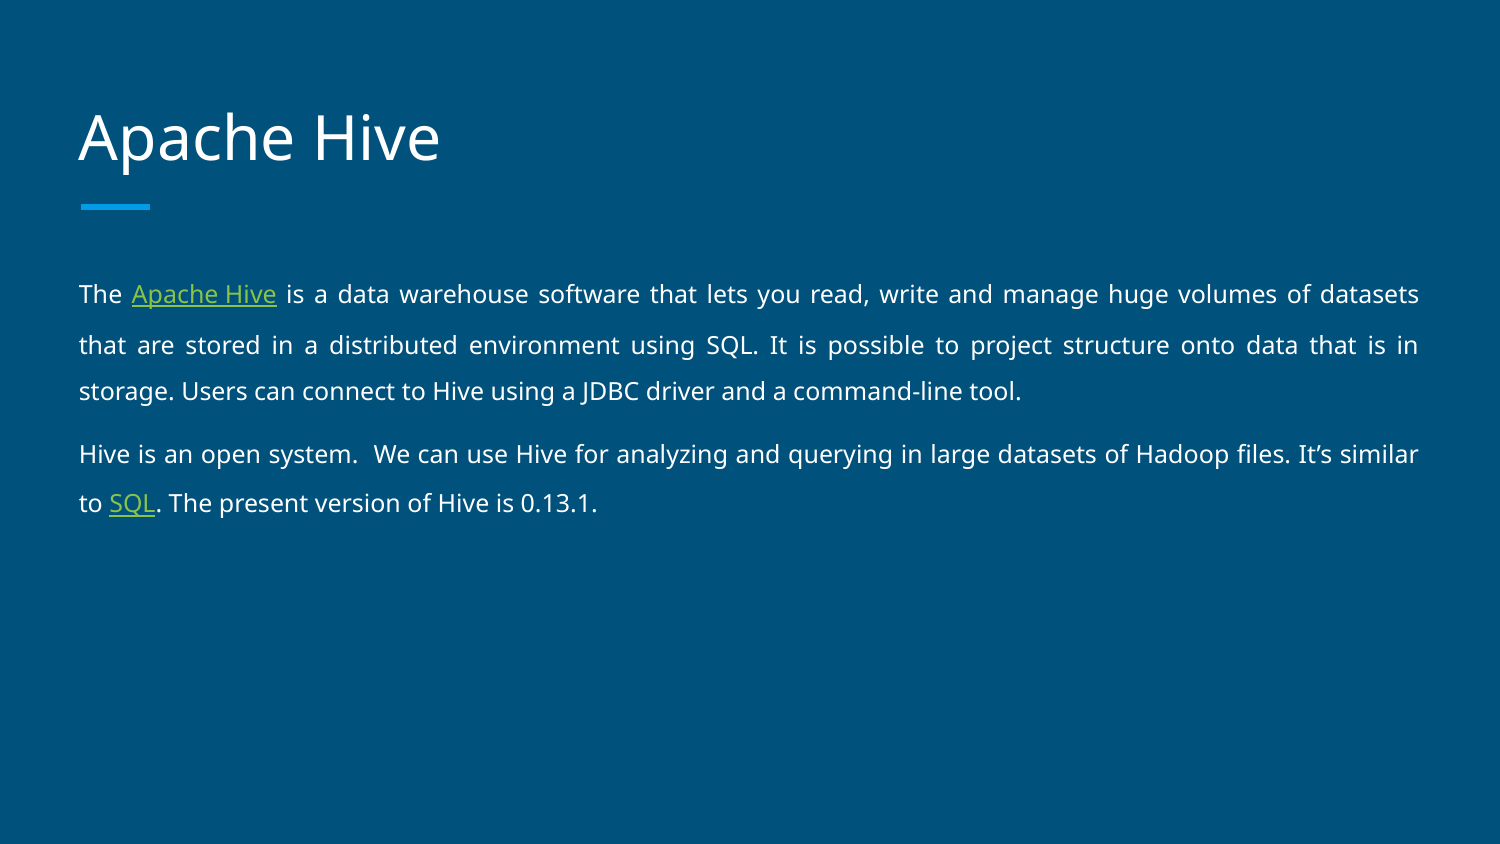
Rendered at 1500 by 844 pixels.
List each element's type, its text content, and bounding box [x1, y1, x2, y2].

list The Apache Hive is a data warehouse software that lets you read, write and manage huge volumes of datasets that are stored in a distributed environment using SQL. It is possible to project structure onto data that is in storage. Users can connect to Hive using a JDBC driver and a command-line tool. Hive is an open system. We can use Hive for analyzing and querying in large datasets of Hadoop files. It’s similar to SQL. The present version of Hive is 0.13.1. [63, 244, 1437, 750]
title Apache Hive [63, 75, 1437, 188]
